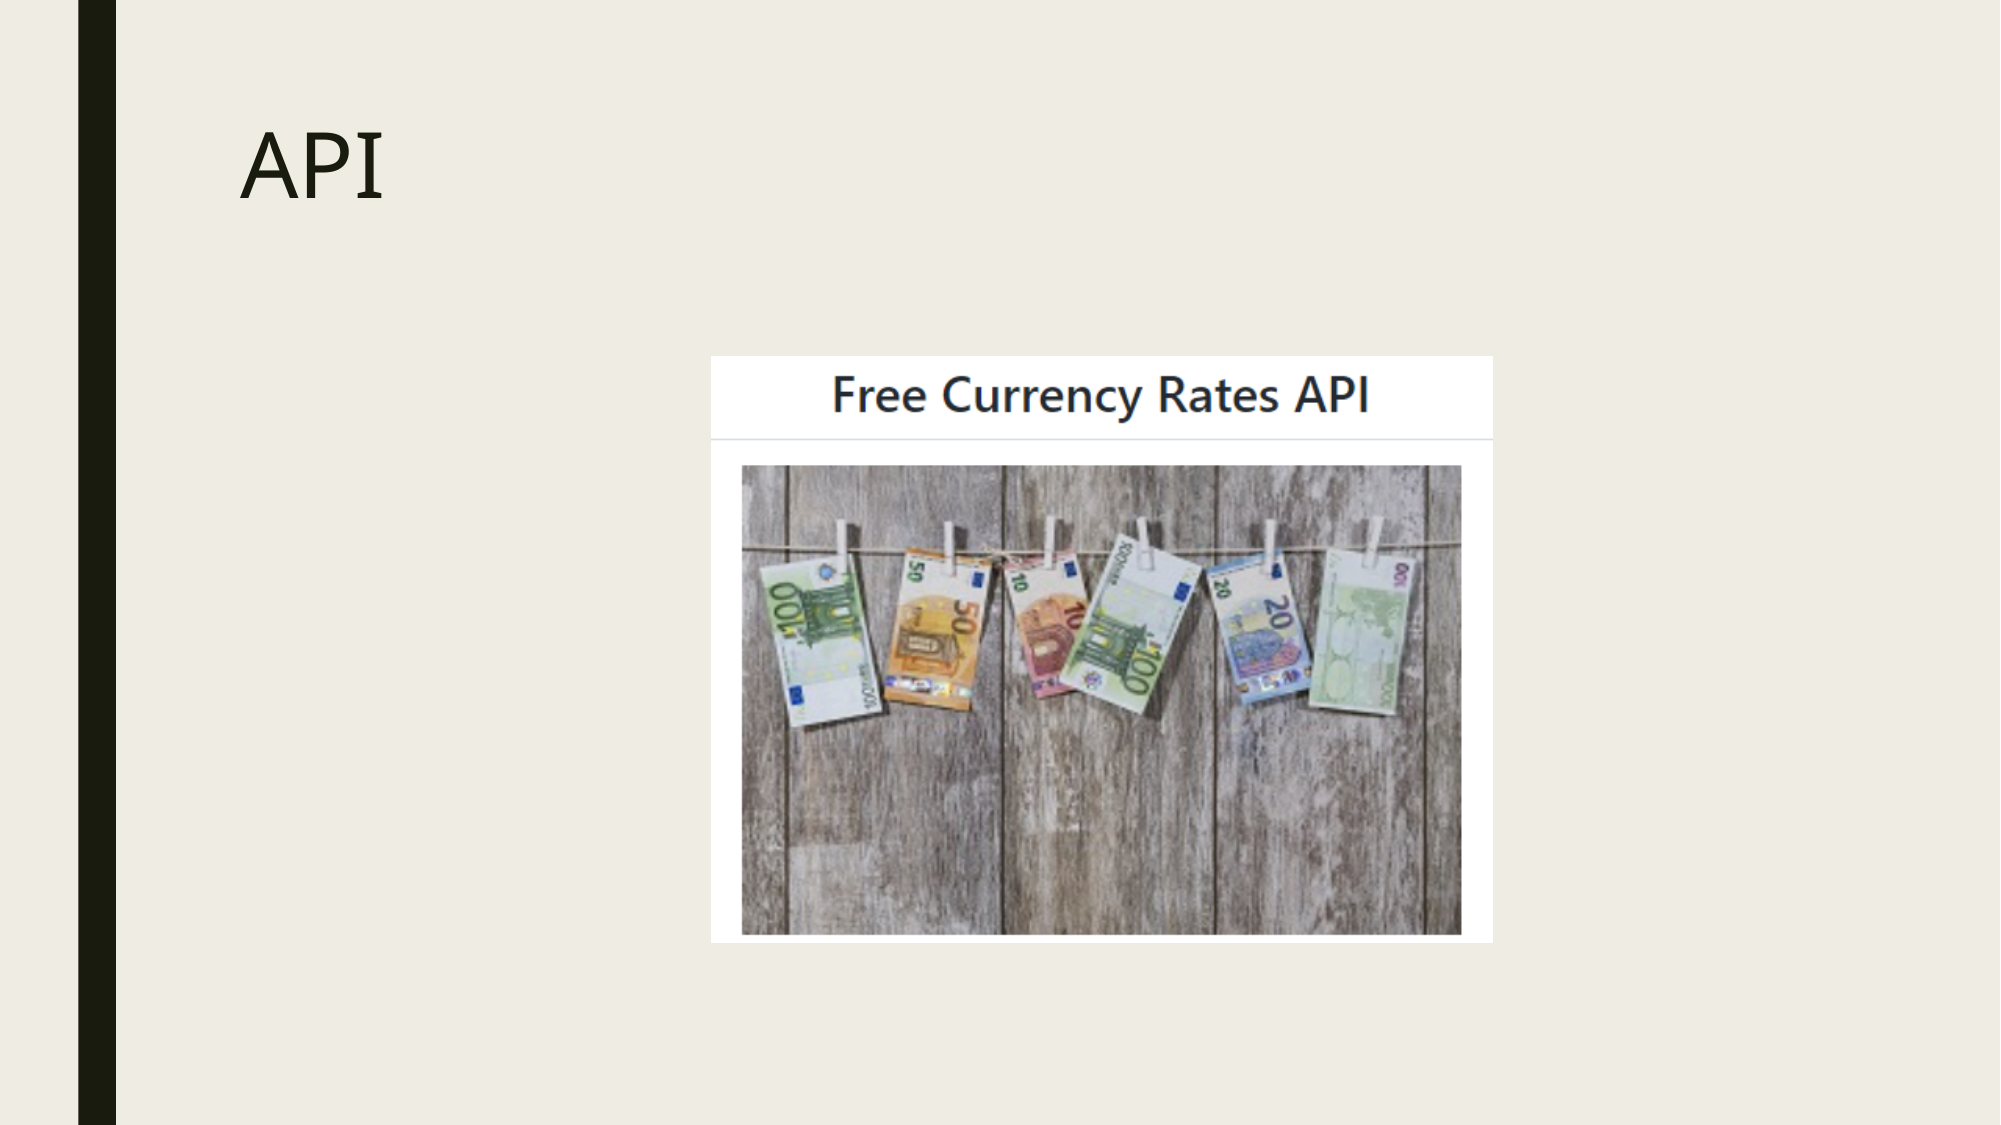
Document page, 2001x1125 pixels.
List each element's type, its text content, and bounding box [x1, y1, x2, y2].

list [711, 356, 1493, 943]
title API [225, 112, 1800, 357]
